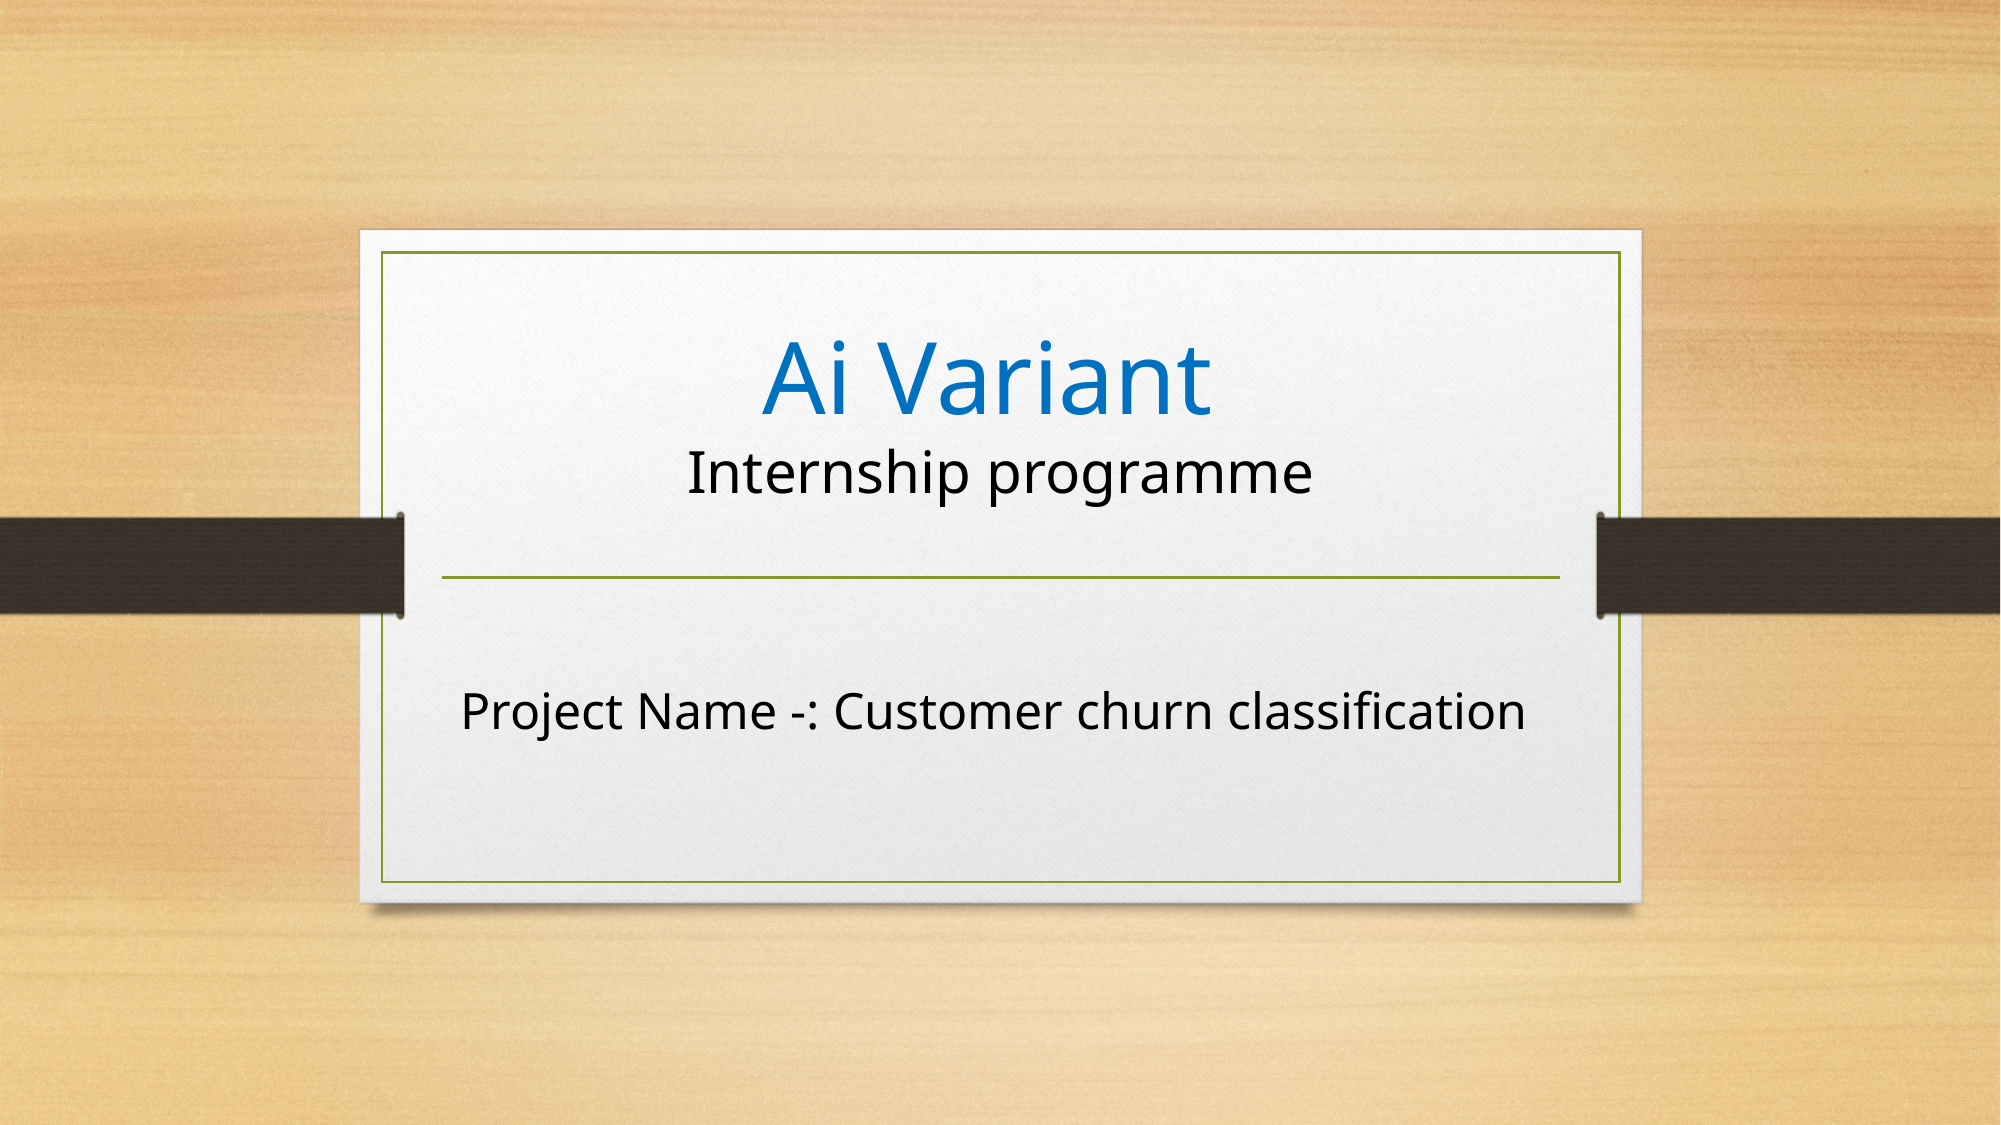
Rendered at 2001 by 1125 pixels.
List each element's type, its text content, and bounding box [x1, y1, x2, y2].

title Ai Variant Internship programme [441, 282, 1560, 563]
picture [0, 0, 2001, 1125]
subtitle Project Name -: Customer churn classification [441, 589, 1560, 817]
